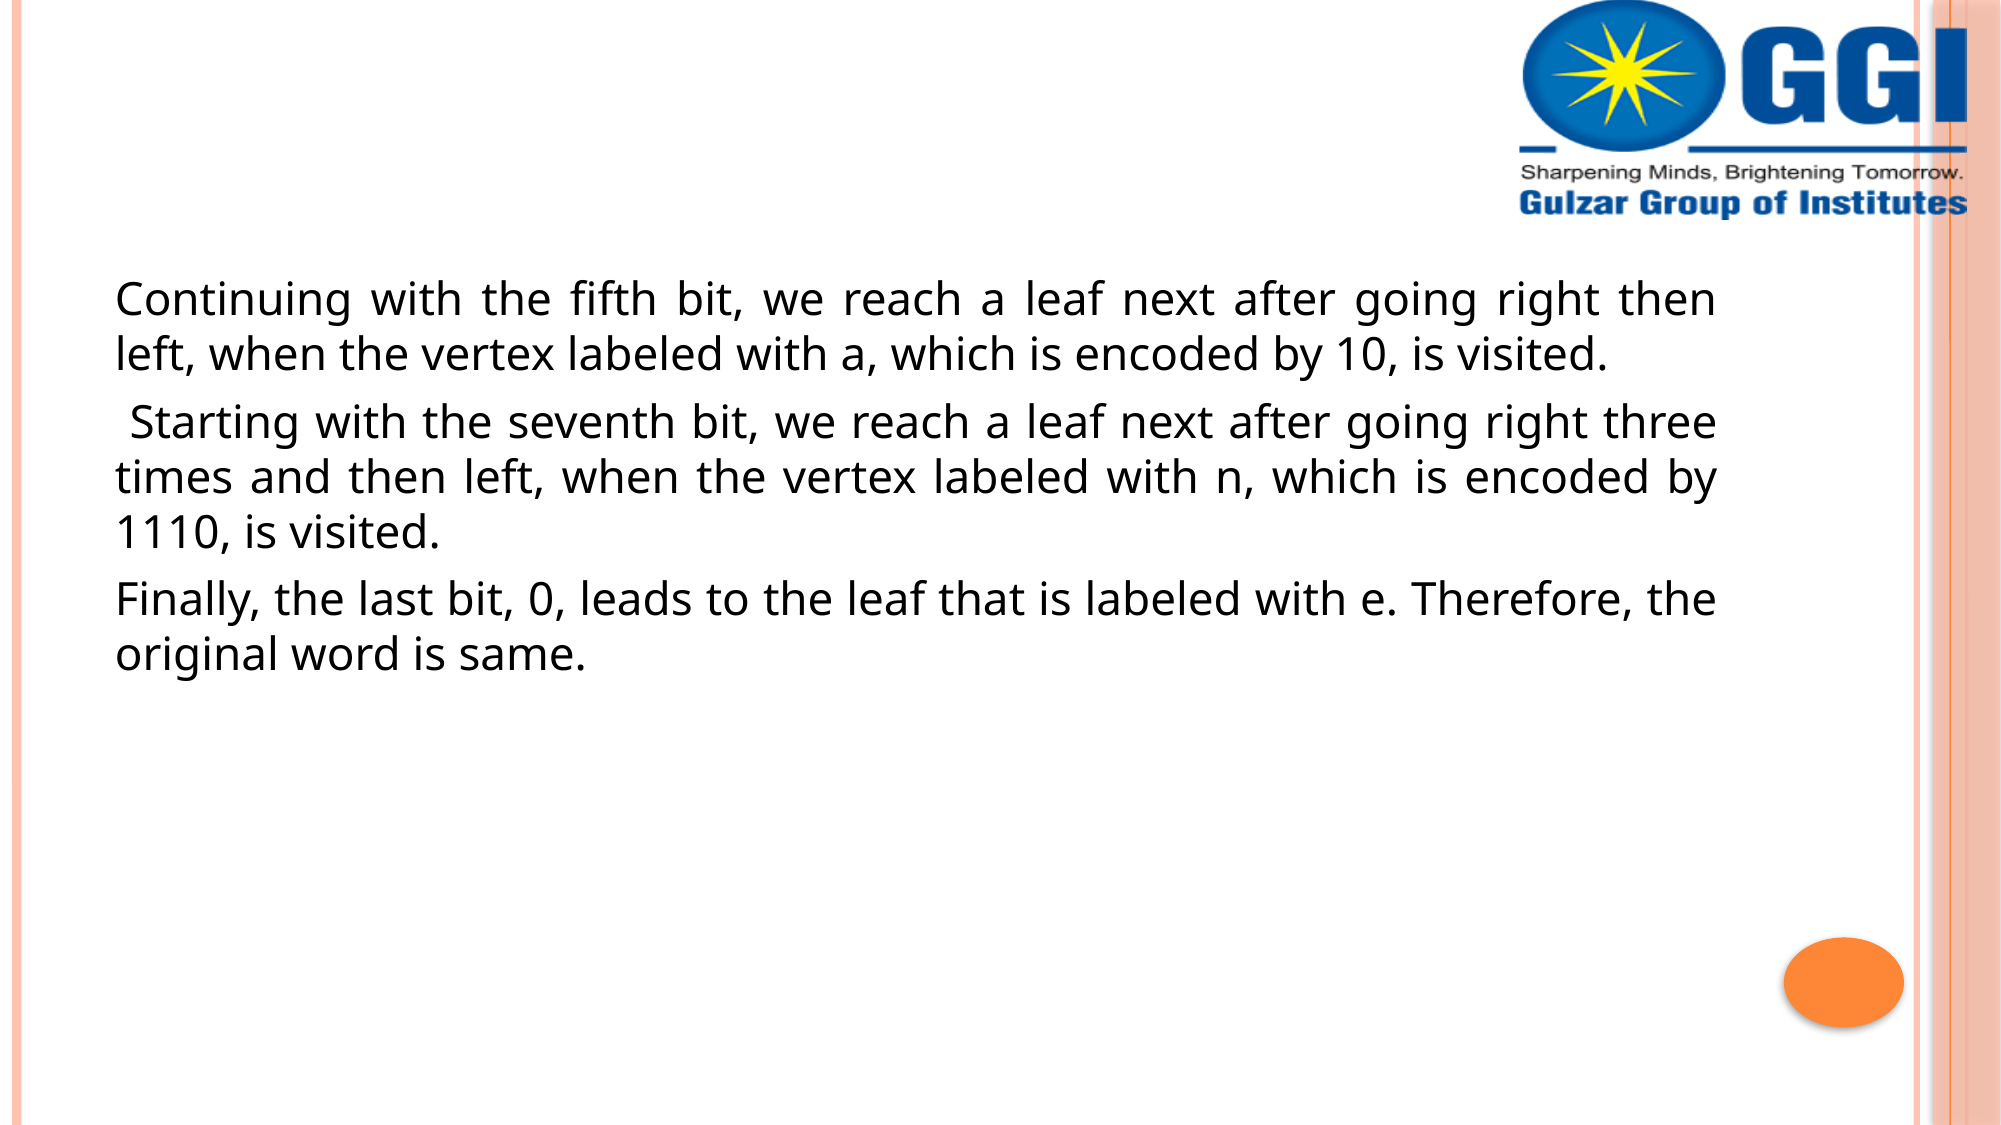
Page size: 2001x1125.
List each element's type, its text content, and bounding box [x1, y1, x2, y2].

picture [1516, 0, 1967, 220]
list Continuing with the fifth bit, we reach a leaf next after going right then left, when the vertex labeled with a, which is encoded by 10, is visited. Starting with the seventh bit, we reach a leaf next after going right three times and then left, when the vertex labeled with n, which is encoded by 1110, is visited. Finally, the last bit, 0, leads to the leaf that is labeled with e. Therefore, the original word is same. [99, 262, 1734, 1062]
